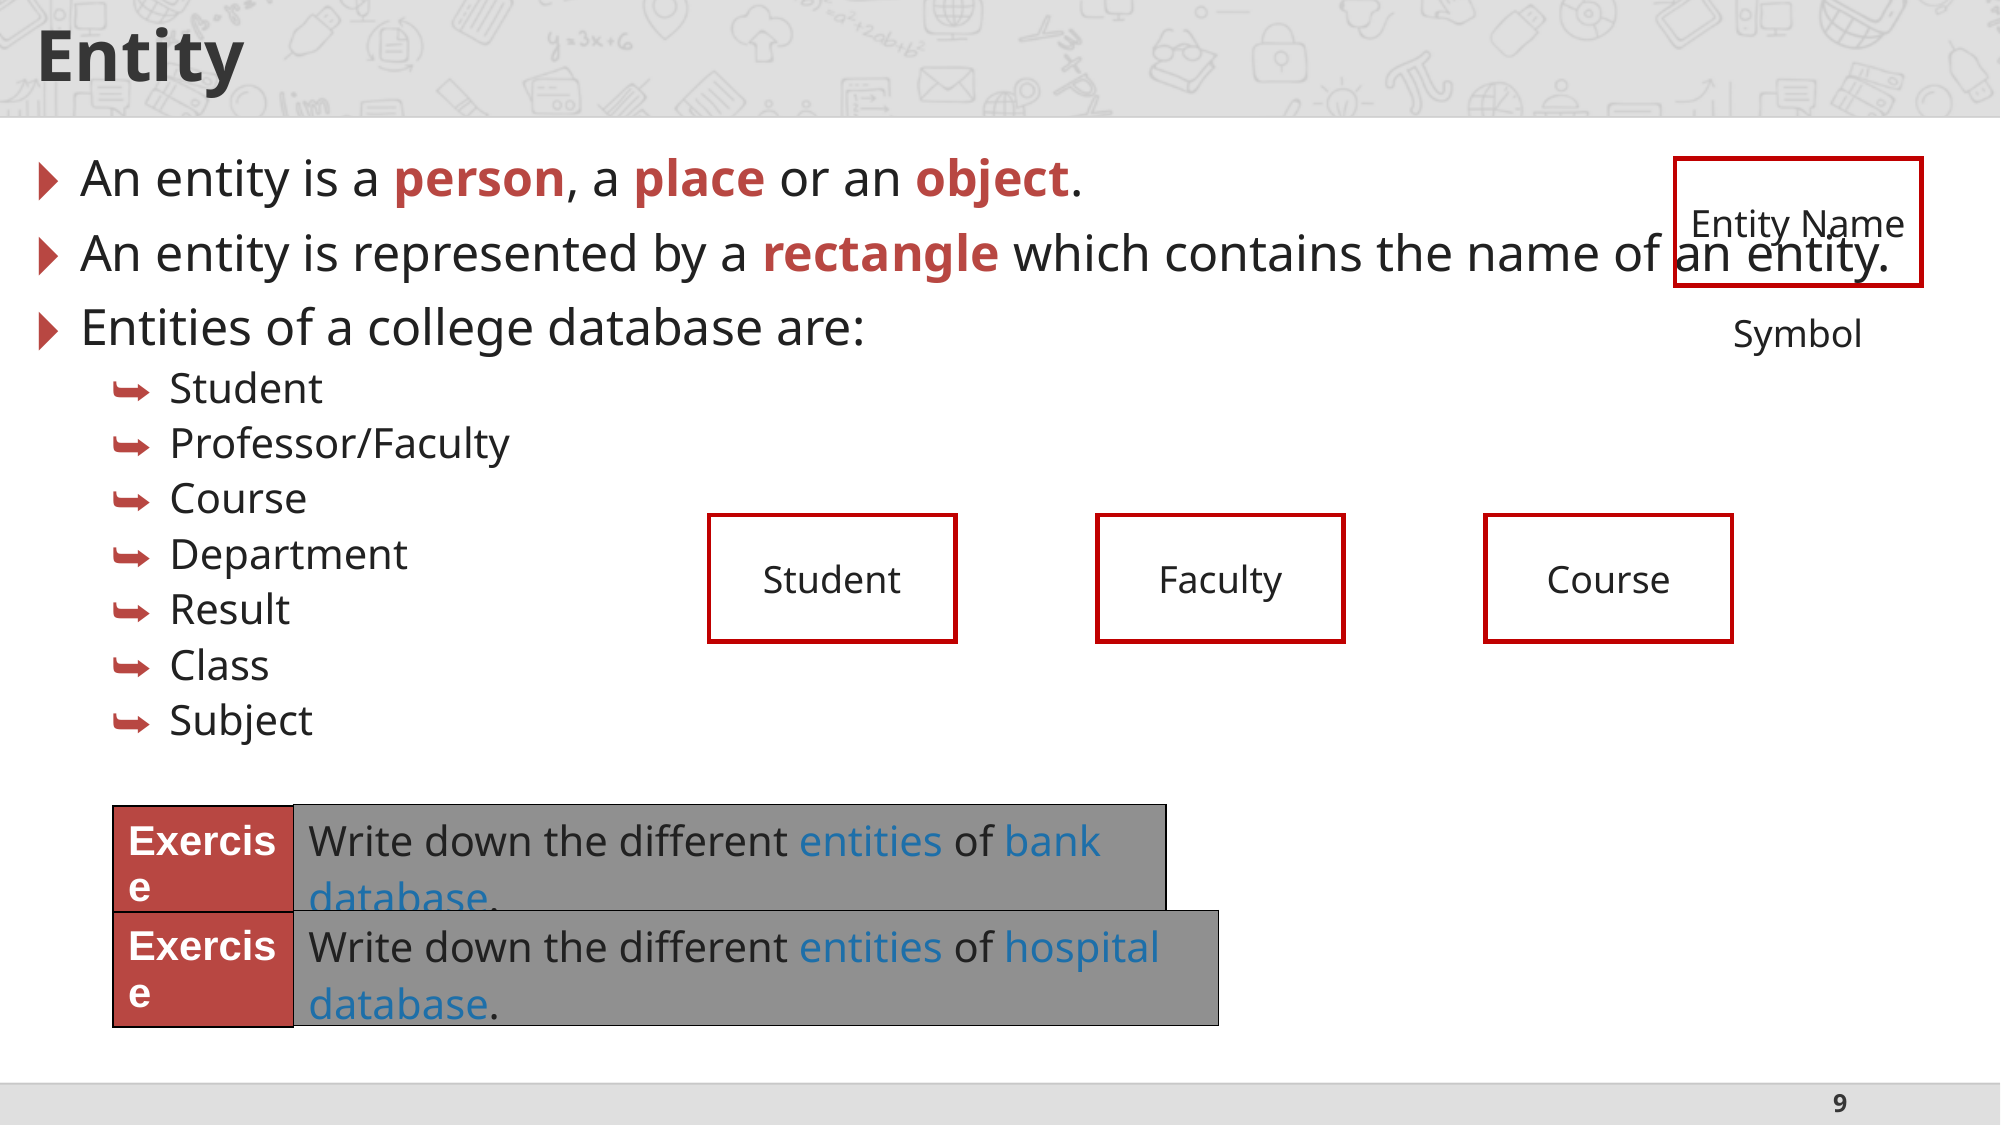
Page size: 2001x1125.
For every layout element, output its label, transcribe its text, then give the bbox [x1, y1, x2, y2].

text_box Symbol [1717, 302, 1879, 363]
table_header Exercise [114, 879, 293, 911]
list An entity is a person, a place or an object. An entity is represented by a rectangle which contains the name of an entity. Entities of a college database are: Student Professor/Faculty Course Department Result Class Subject [21, 145, 1980, 1062]
table_header Exercise [114, 985, 293, 1026]
table_header Write down the different entities of bank database. [294, 805, 1165, 910]
table_header Exercise [114, 913, 293, 973]
table_header Exercise [114, 807, 293, 868]
text_box Course [1485, 515, 1733, 642]
title Entity [0, 0, 2000, 117]
text_box Faculty [1097, 515, 1344, 642]
table_header Write down the different entities of hospital database. [294, 911, 1218, 1025]
text_box Entity Name [1674, 158, 1922, 286]
text_box Student [708, 515, 956, 642]
